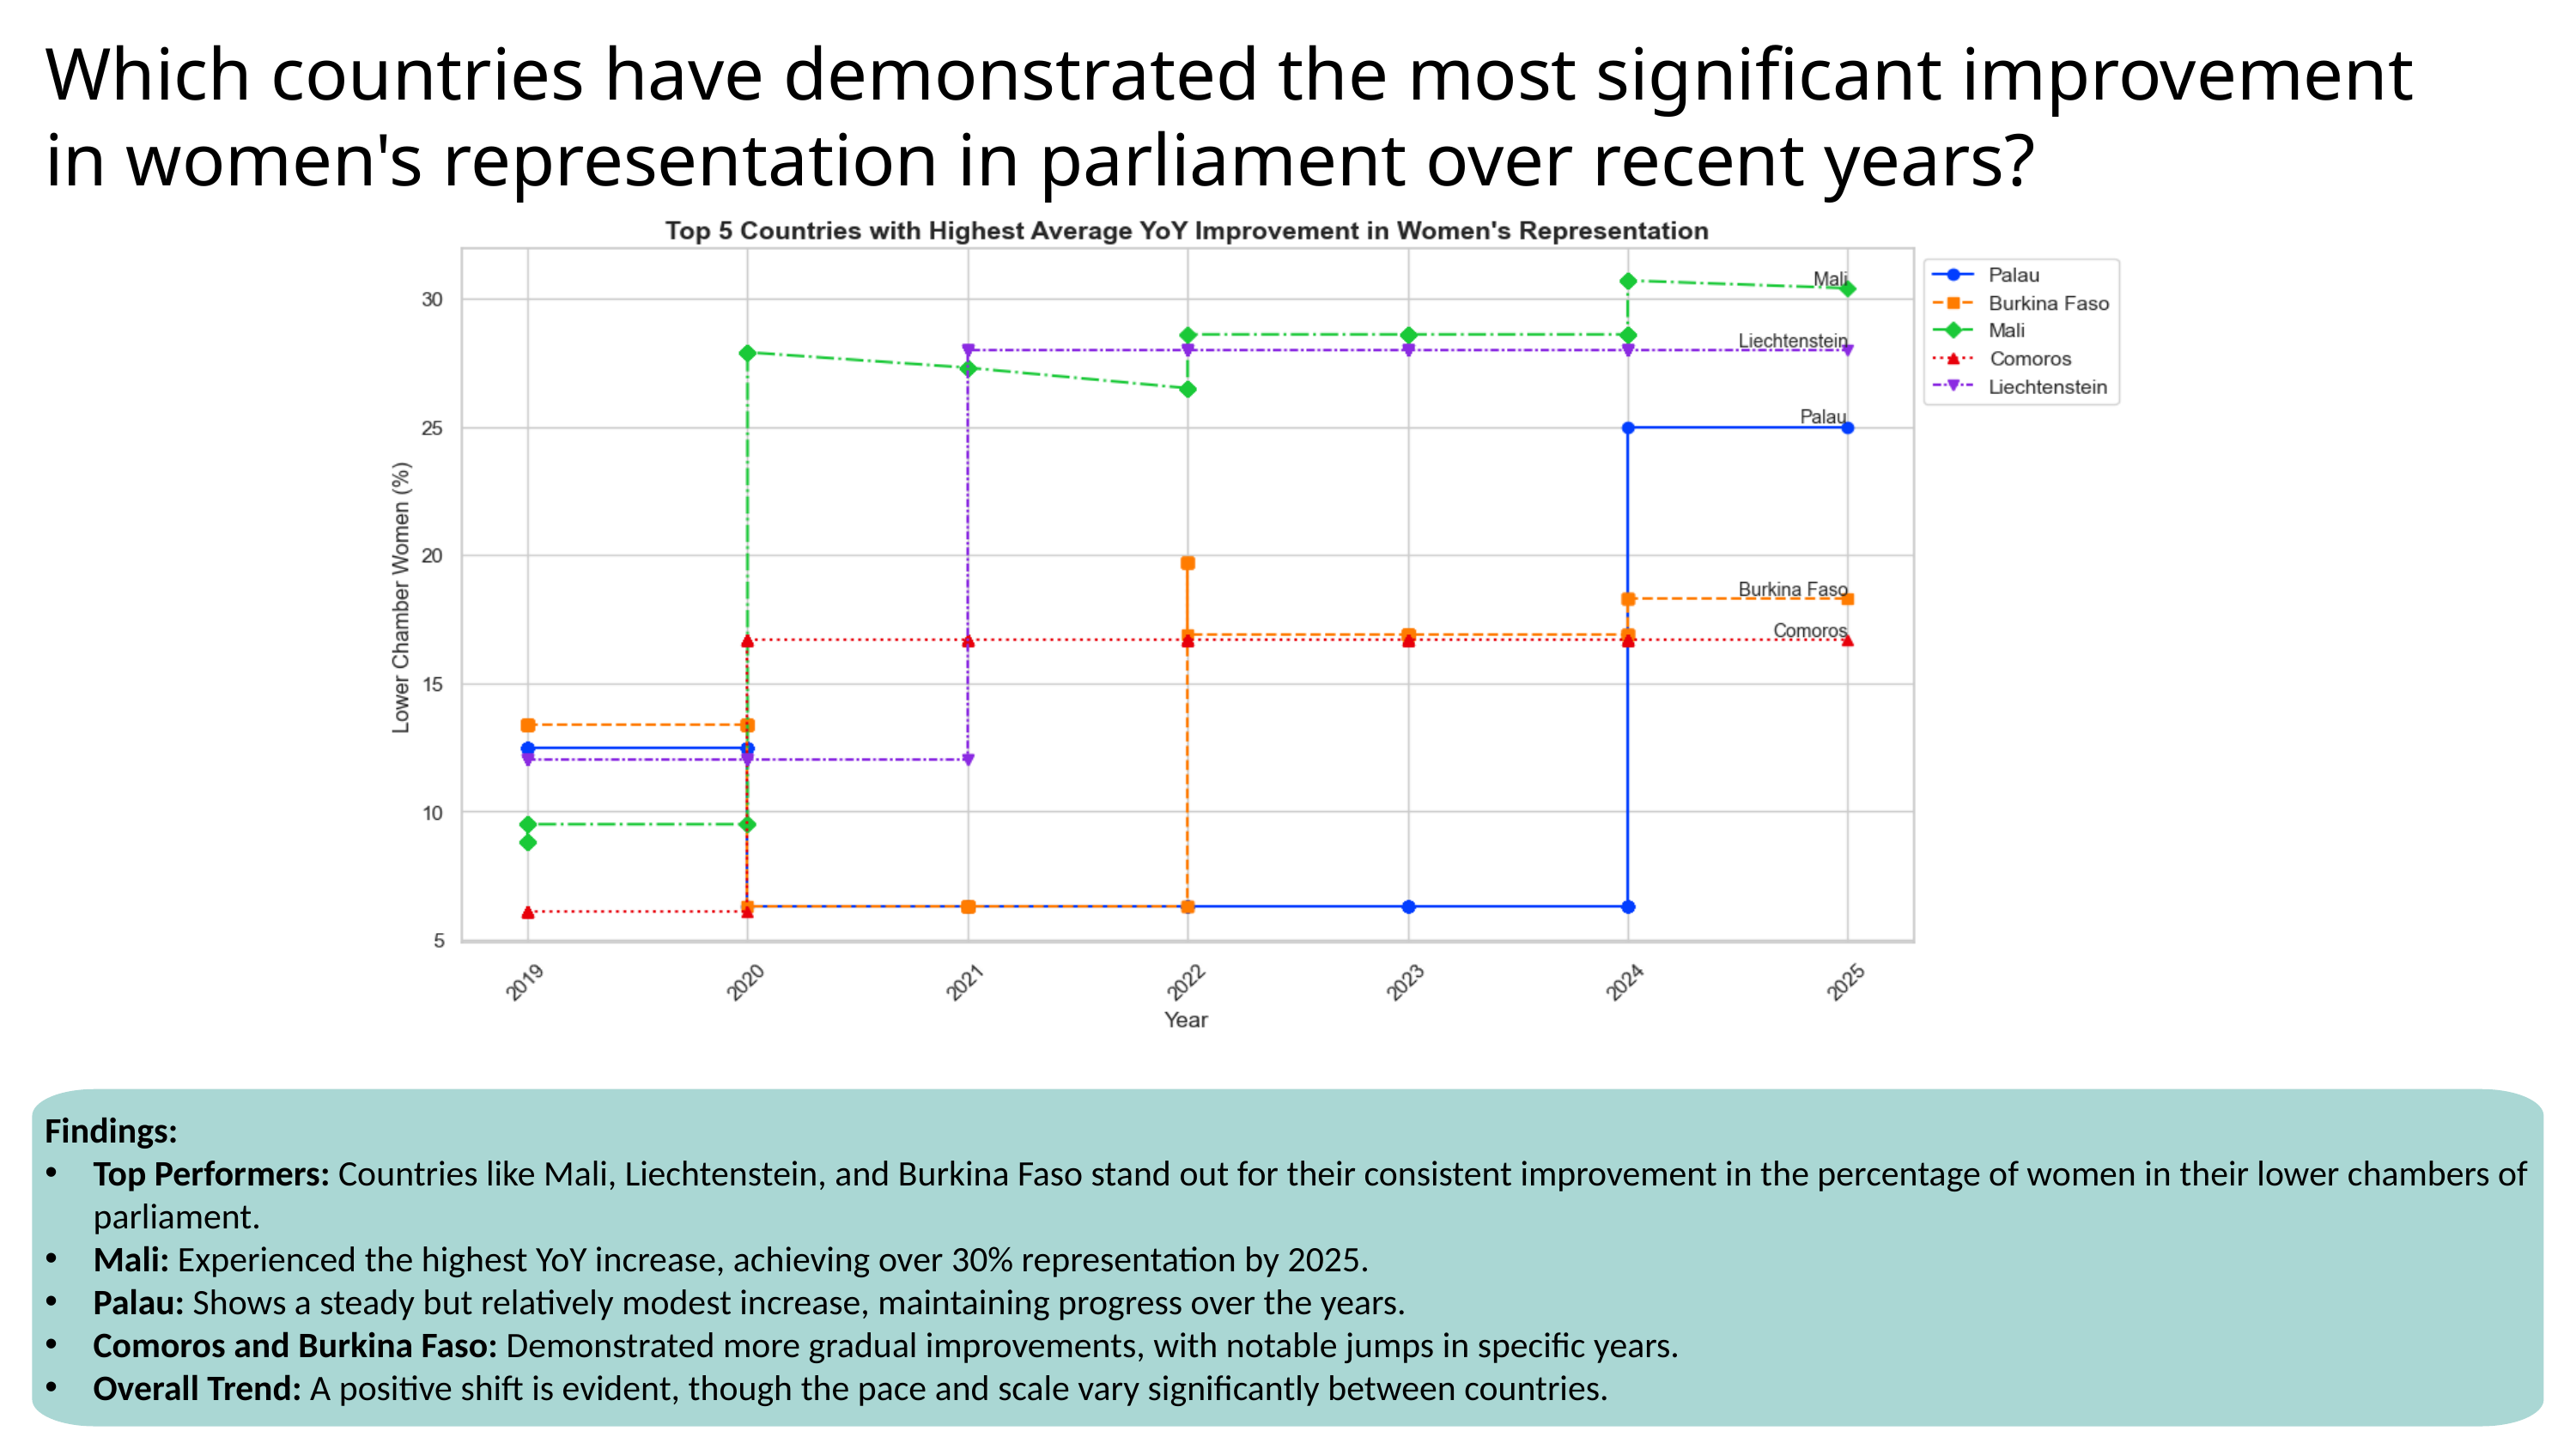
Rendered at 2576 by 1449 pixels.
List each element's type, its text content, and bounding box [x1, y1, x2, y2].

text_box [32, 1022, 2544, 1427]
picture [380, 208, 2131, 1044]
text_box Which countries have demonstrated the most significant improvement in women's representation in parliament over recent years? [32, 21, 2480, 207]
